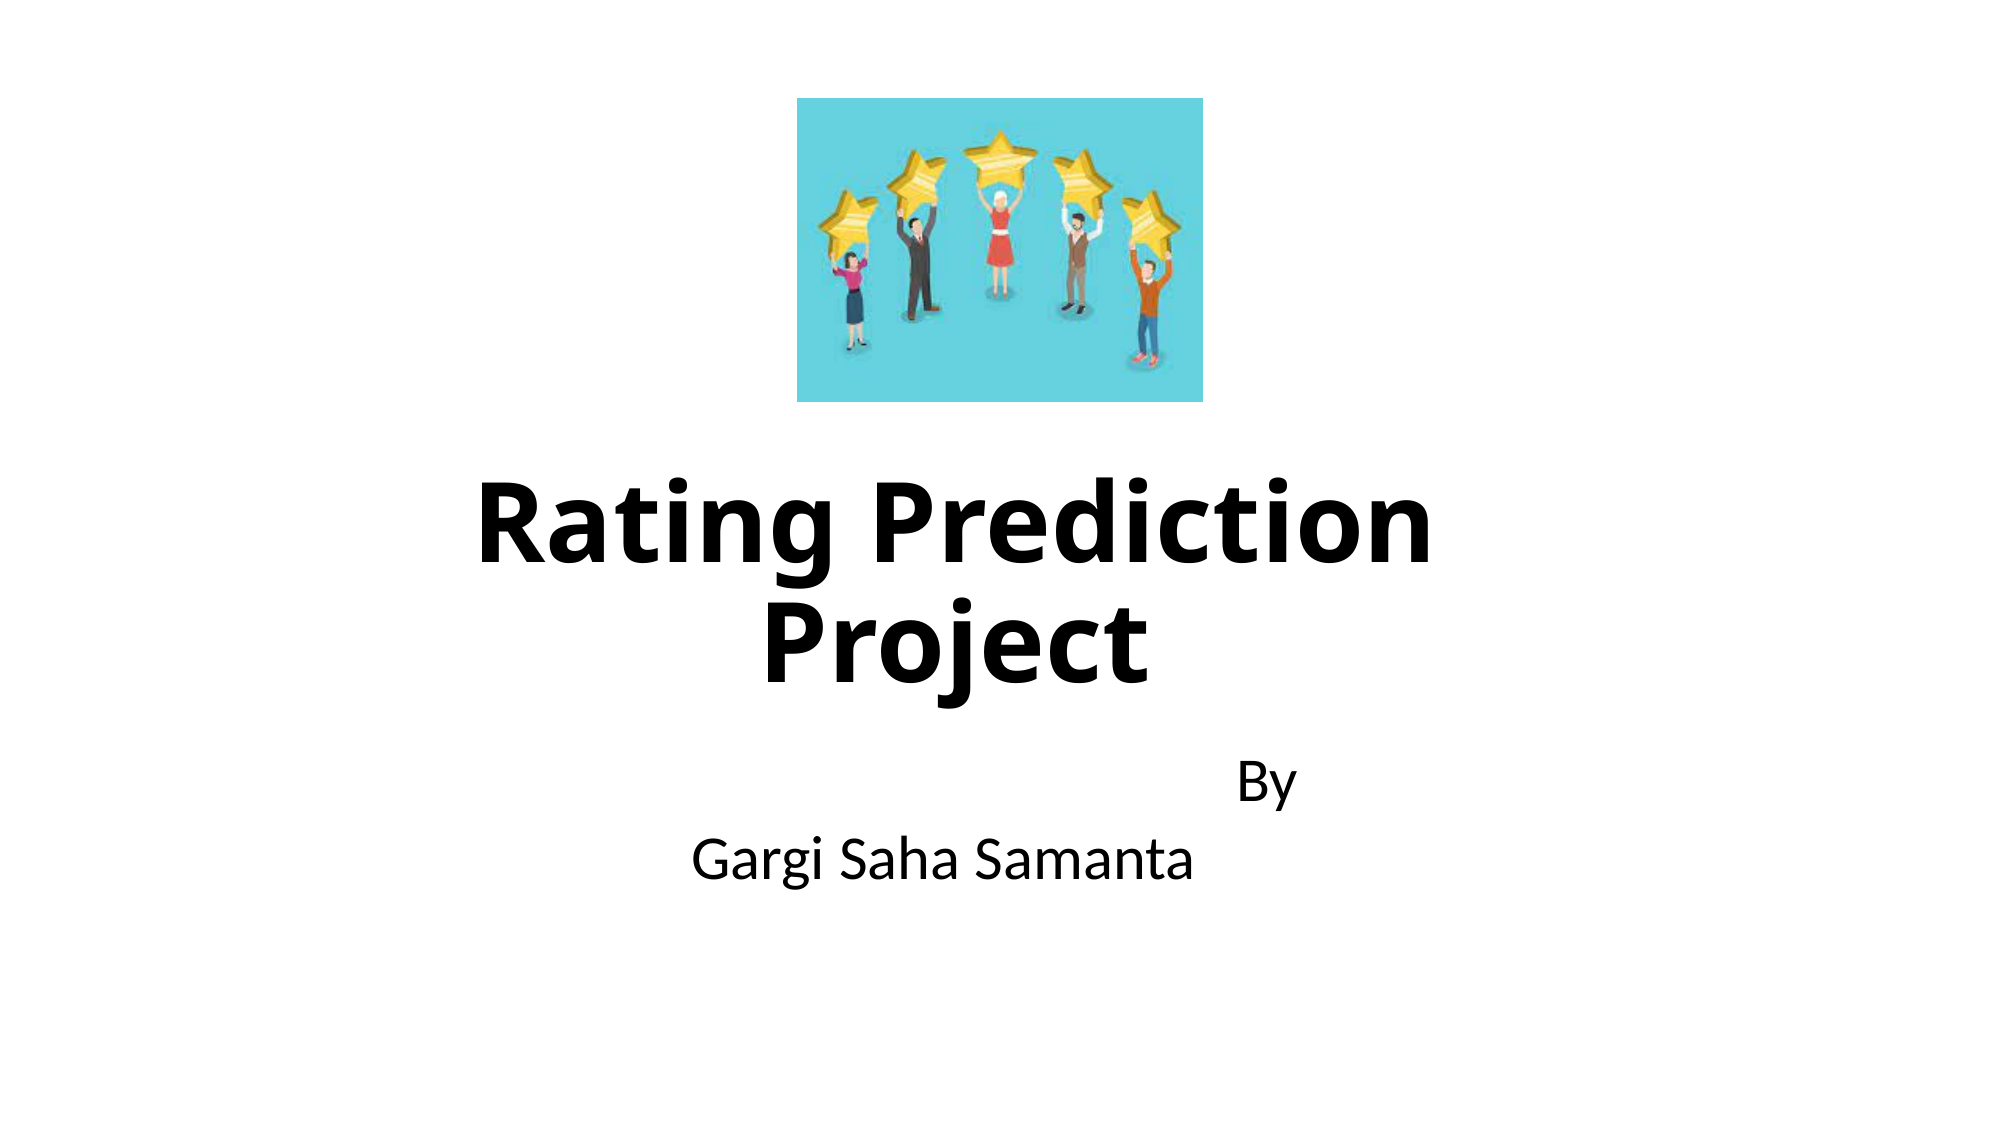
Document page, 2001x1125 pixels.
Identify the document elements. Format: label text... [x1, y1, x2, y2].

picture [797, 98, 1203, 402]
subtitle By Gargi Saha Samanta [321, 739, 1567, 902]
title Rating Prediction Project [249, 456, 1661, 715]
